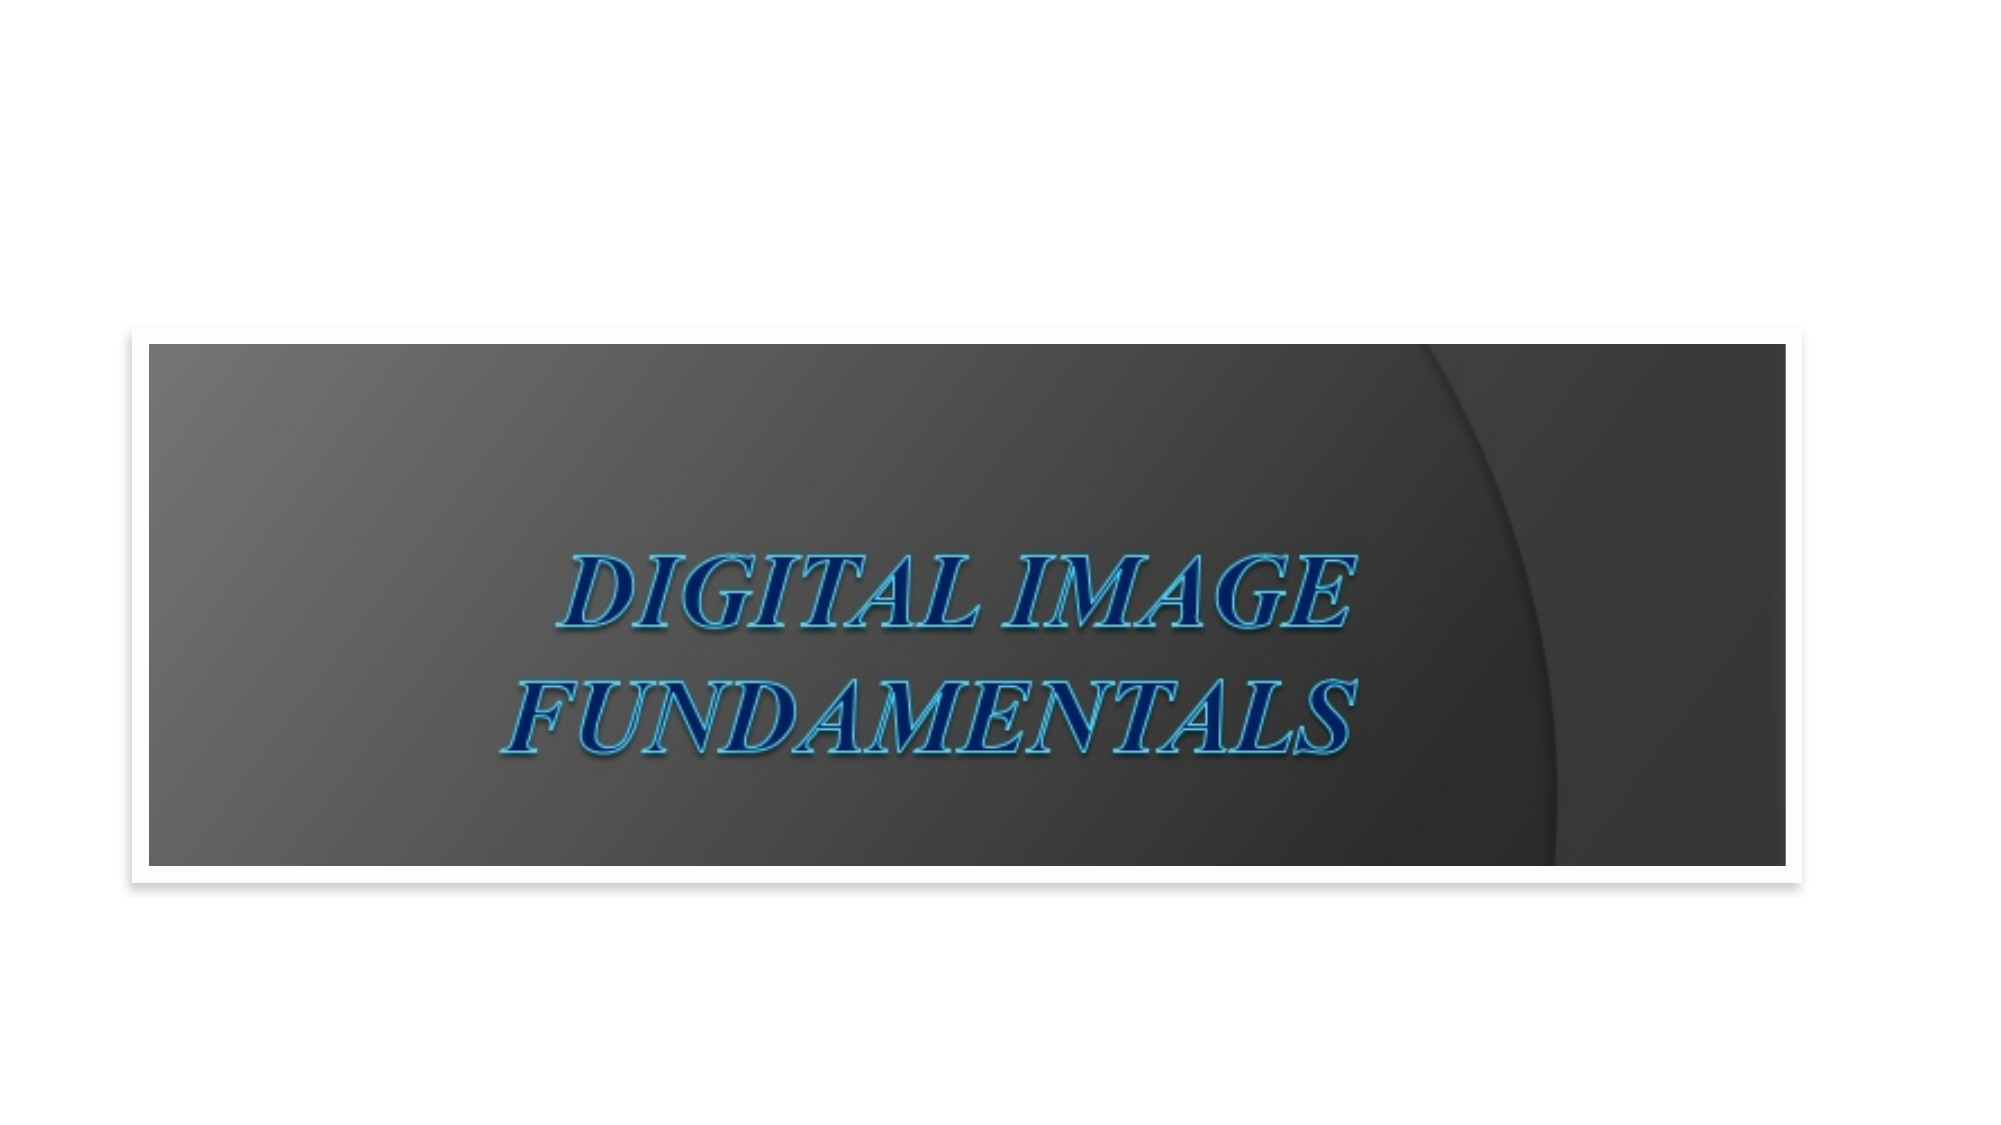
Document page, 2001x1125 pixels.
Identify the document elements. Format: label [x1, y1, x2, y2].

picture [149, 344, 1786, 867]
